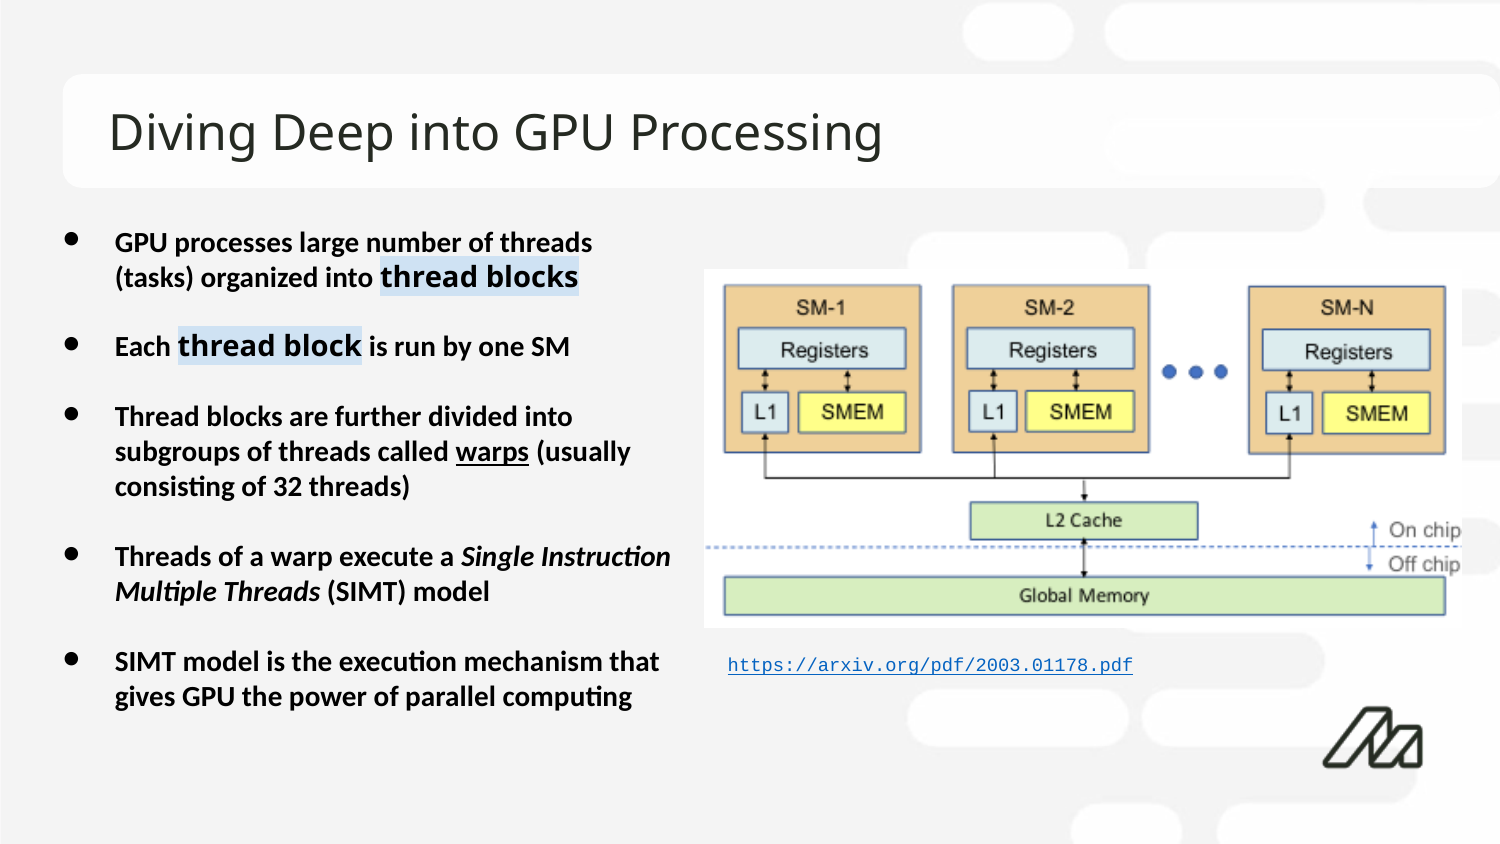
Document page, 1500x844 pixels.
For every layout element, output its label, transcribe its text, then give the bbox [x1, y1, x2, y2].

picture [2, 1, 1500, 844]
text_box GPU processes large number of threads (tasks) organized into thread blocks Each thread block is run by one SM Thread blocks are further divided into subgroups of threads called warps (usually consisting of 32 threads) Threads of a warp execute a Single Instruction Multiple Threads (SIMT) model SIMT model is the execution mechanism that gives GPU the power of parallel computing [24, 172, 694, 831]
title Diving Deep into GPU Processing [93, 95, 1407, 173]
text_box https://arxiv.org/pdf/2003.01178.pdf [712, 641, 1176, 687]
